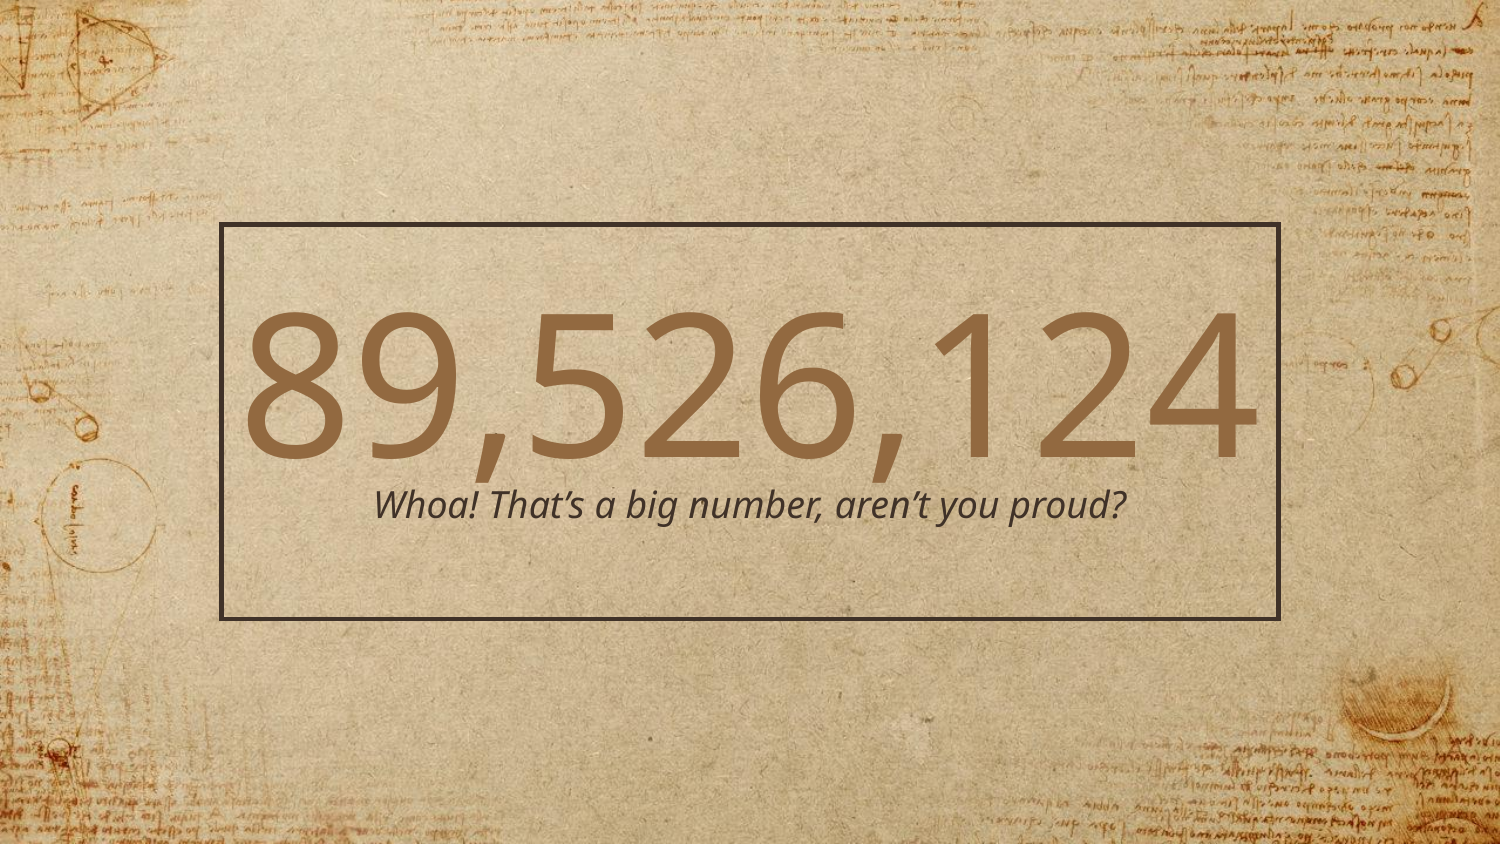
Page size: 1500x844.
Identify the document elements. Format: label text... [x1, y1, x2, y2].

subtitle Whoa! That’s a big number, aren’t you proud? [280, 465, 1220, 595]
title 89,526,124 [112, 322, 1388, 513]
text_box [221, 224, 1279, 322]
text_box [221, 513, 1279, 619]
picture [0, 0, 1500, 844]
